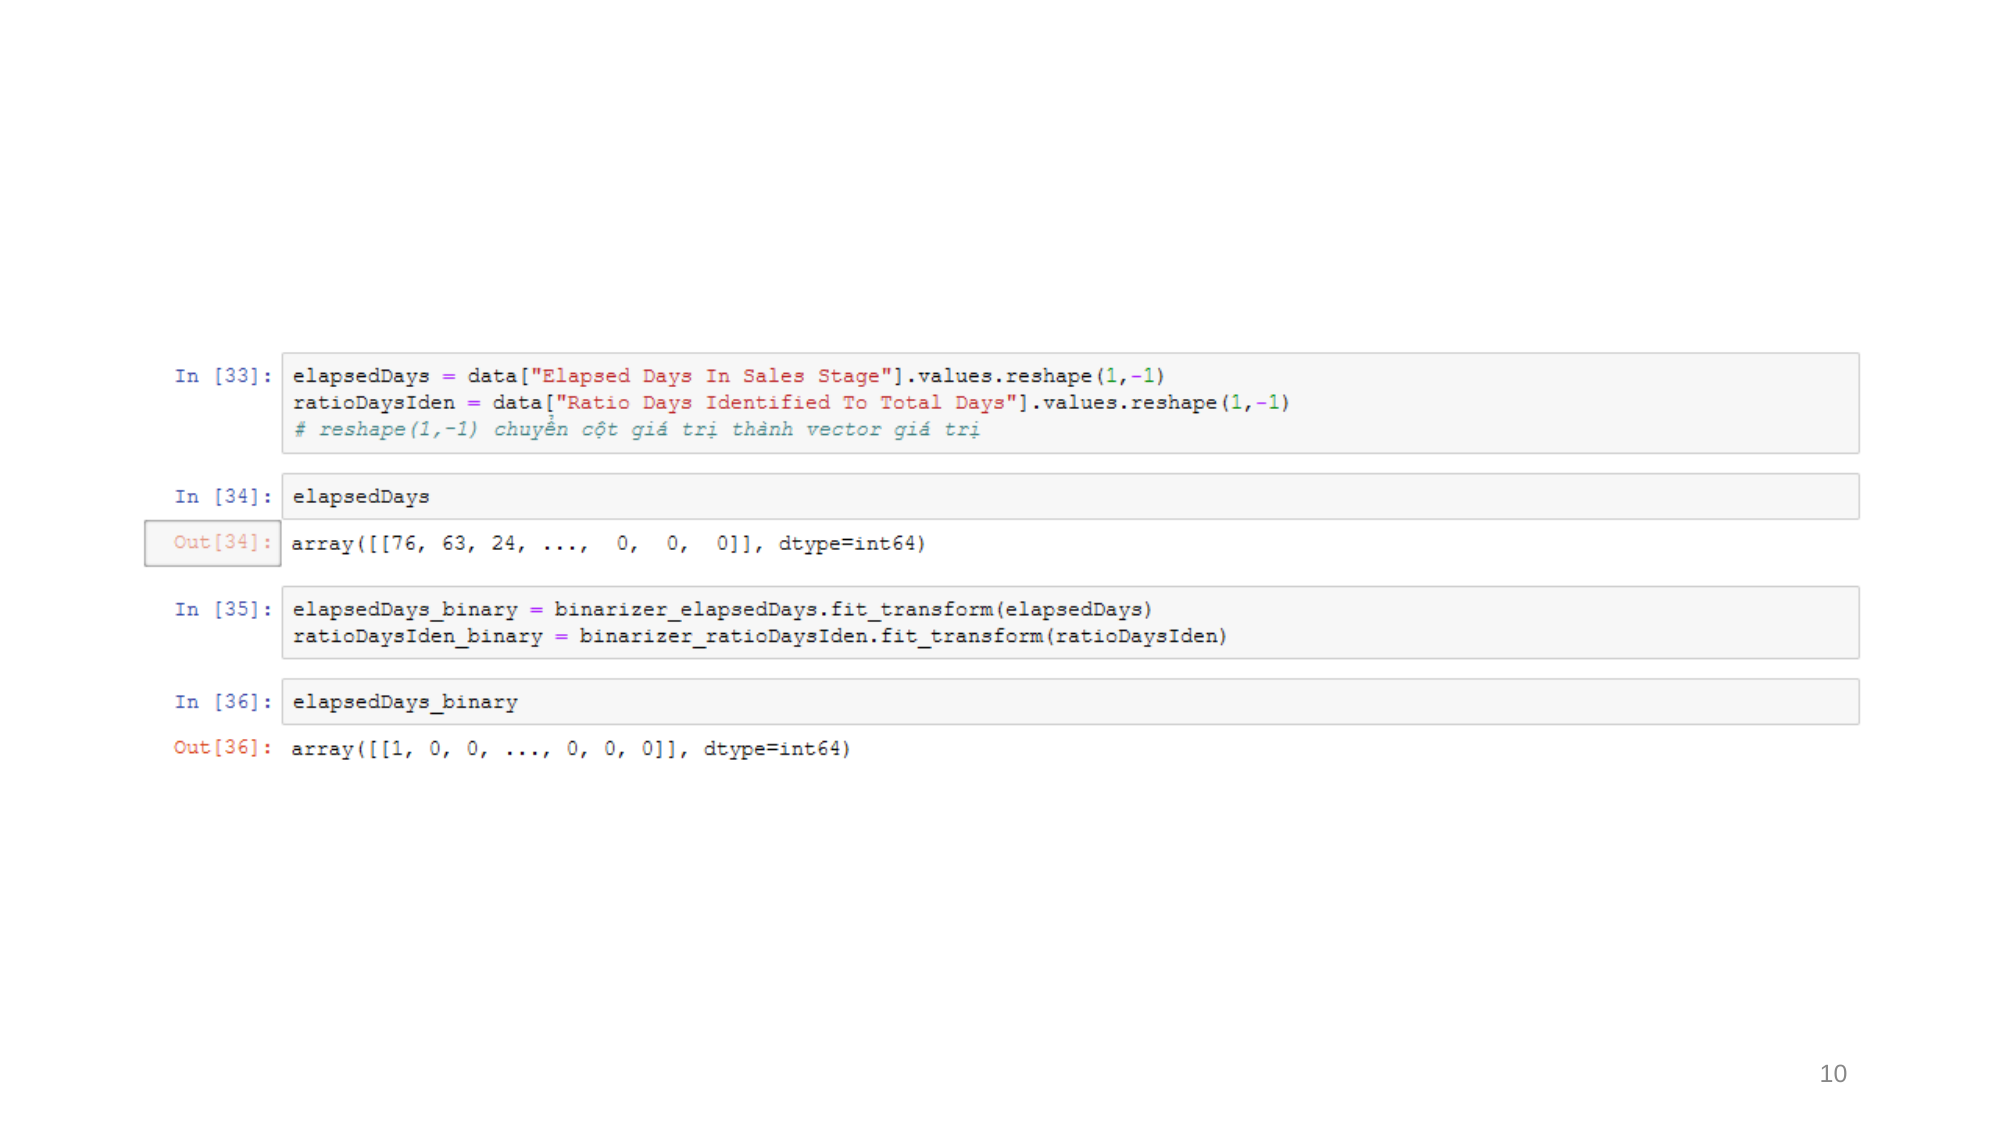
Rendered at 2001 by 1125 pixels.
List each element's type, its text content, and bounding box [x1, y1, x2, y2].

slide_number ‹#› [1412, 1042, 1863, 1103]
picture [134, 340, 1866, 785]
